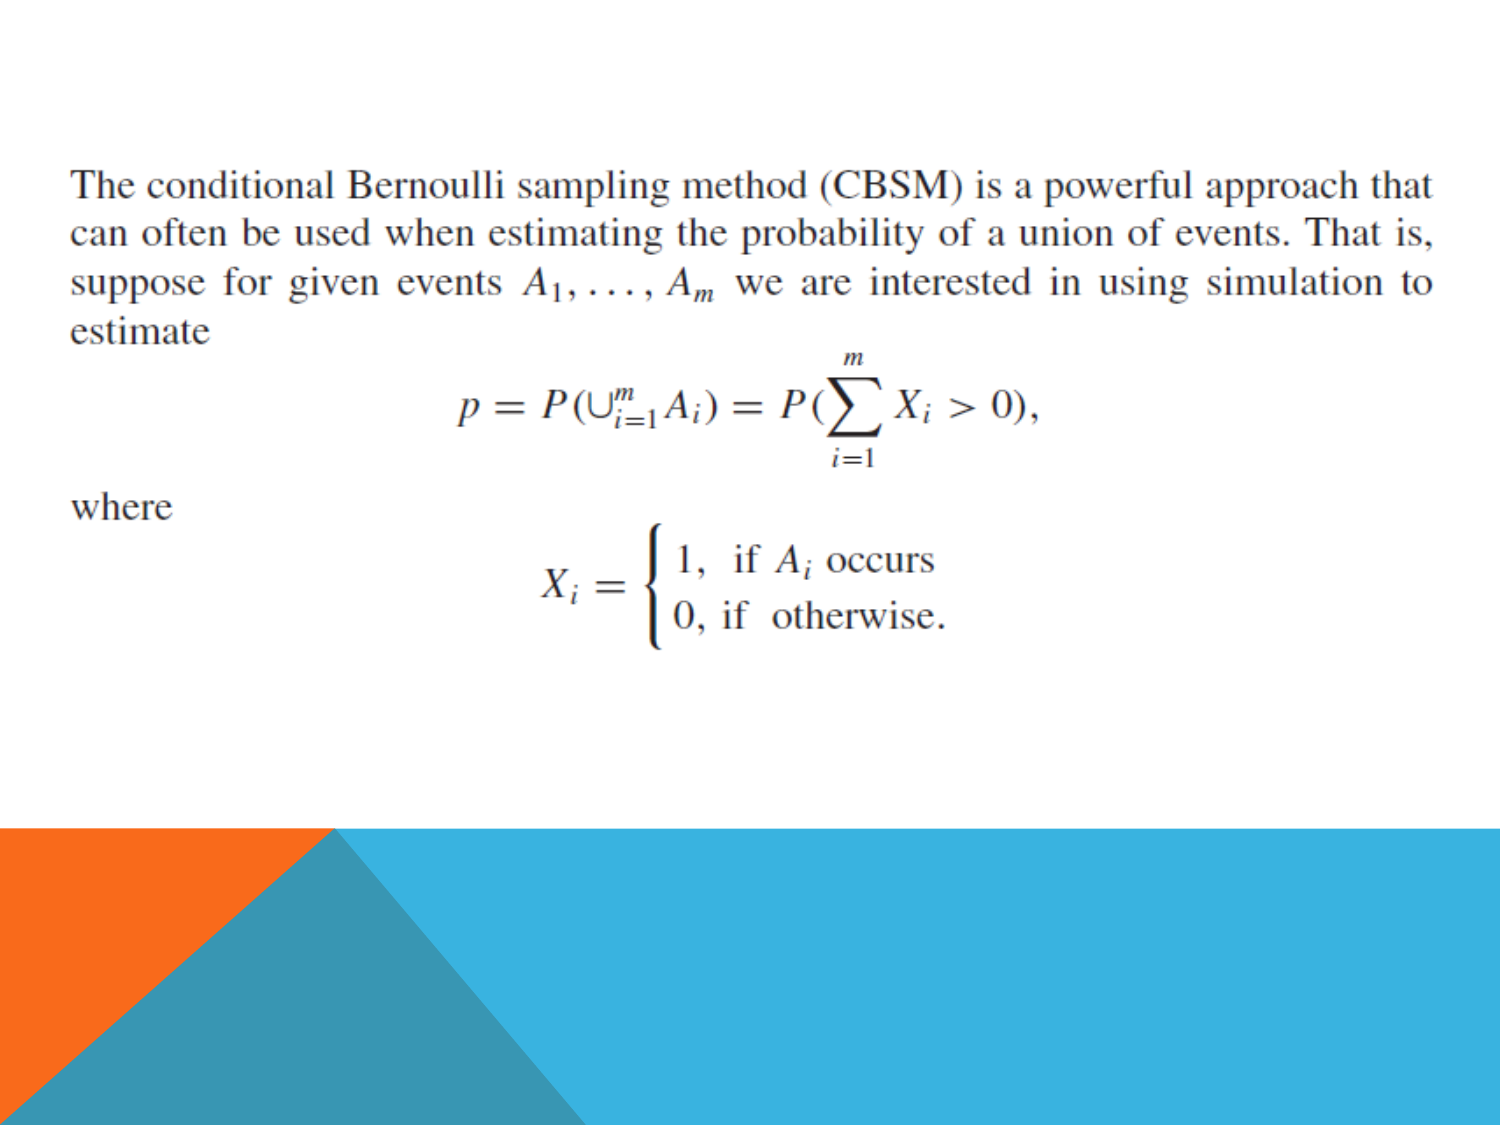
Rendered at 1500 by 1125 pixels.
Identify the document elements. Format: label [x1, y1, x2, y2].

picture [64, 160, 1447, 658]
